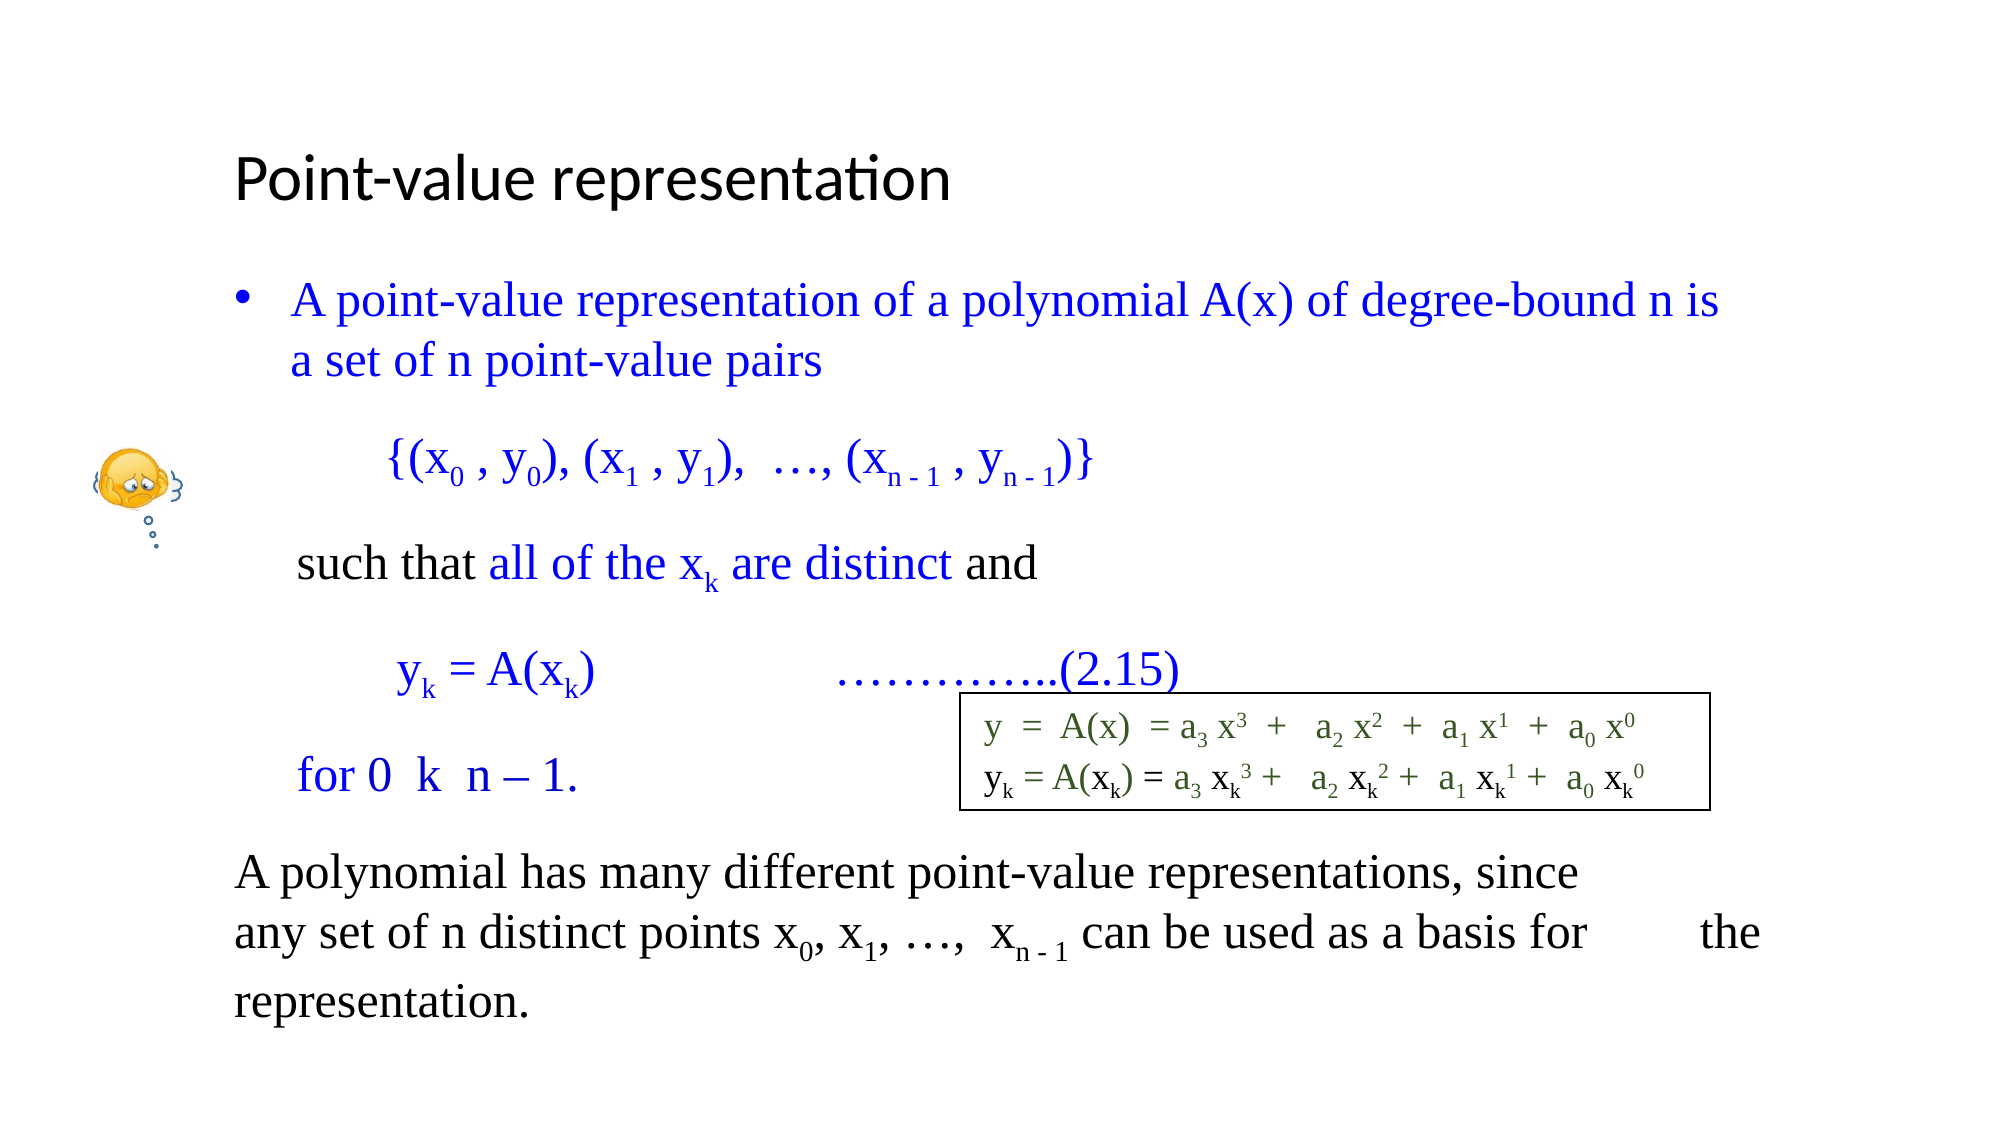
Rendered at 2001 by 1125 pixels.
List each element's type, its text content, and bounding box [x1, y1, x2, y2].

text_box [143, 515, 154, 526]
picture [97, 447, 171, 510]
text_box [149, 530, 157, 539]
text_box [171, 469, 184, 503]
text_box y = A(x) = a3 x3 + a2 x2 + a1 x1 + a0 x0 yk = A(xk) = a3 xk3 + a2 xk2 + a1 xk1 + a0 xk0 [959, 692, 1711, 811]
text_box [93, 472, 97, 494]
